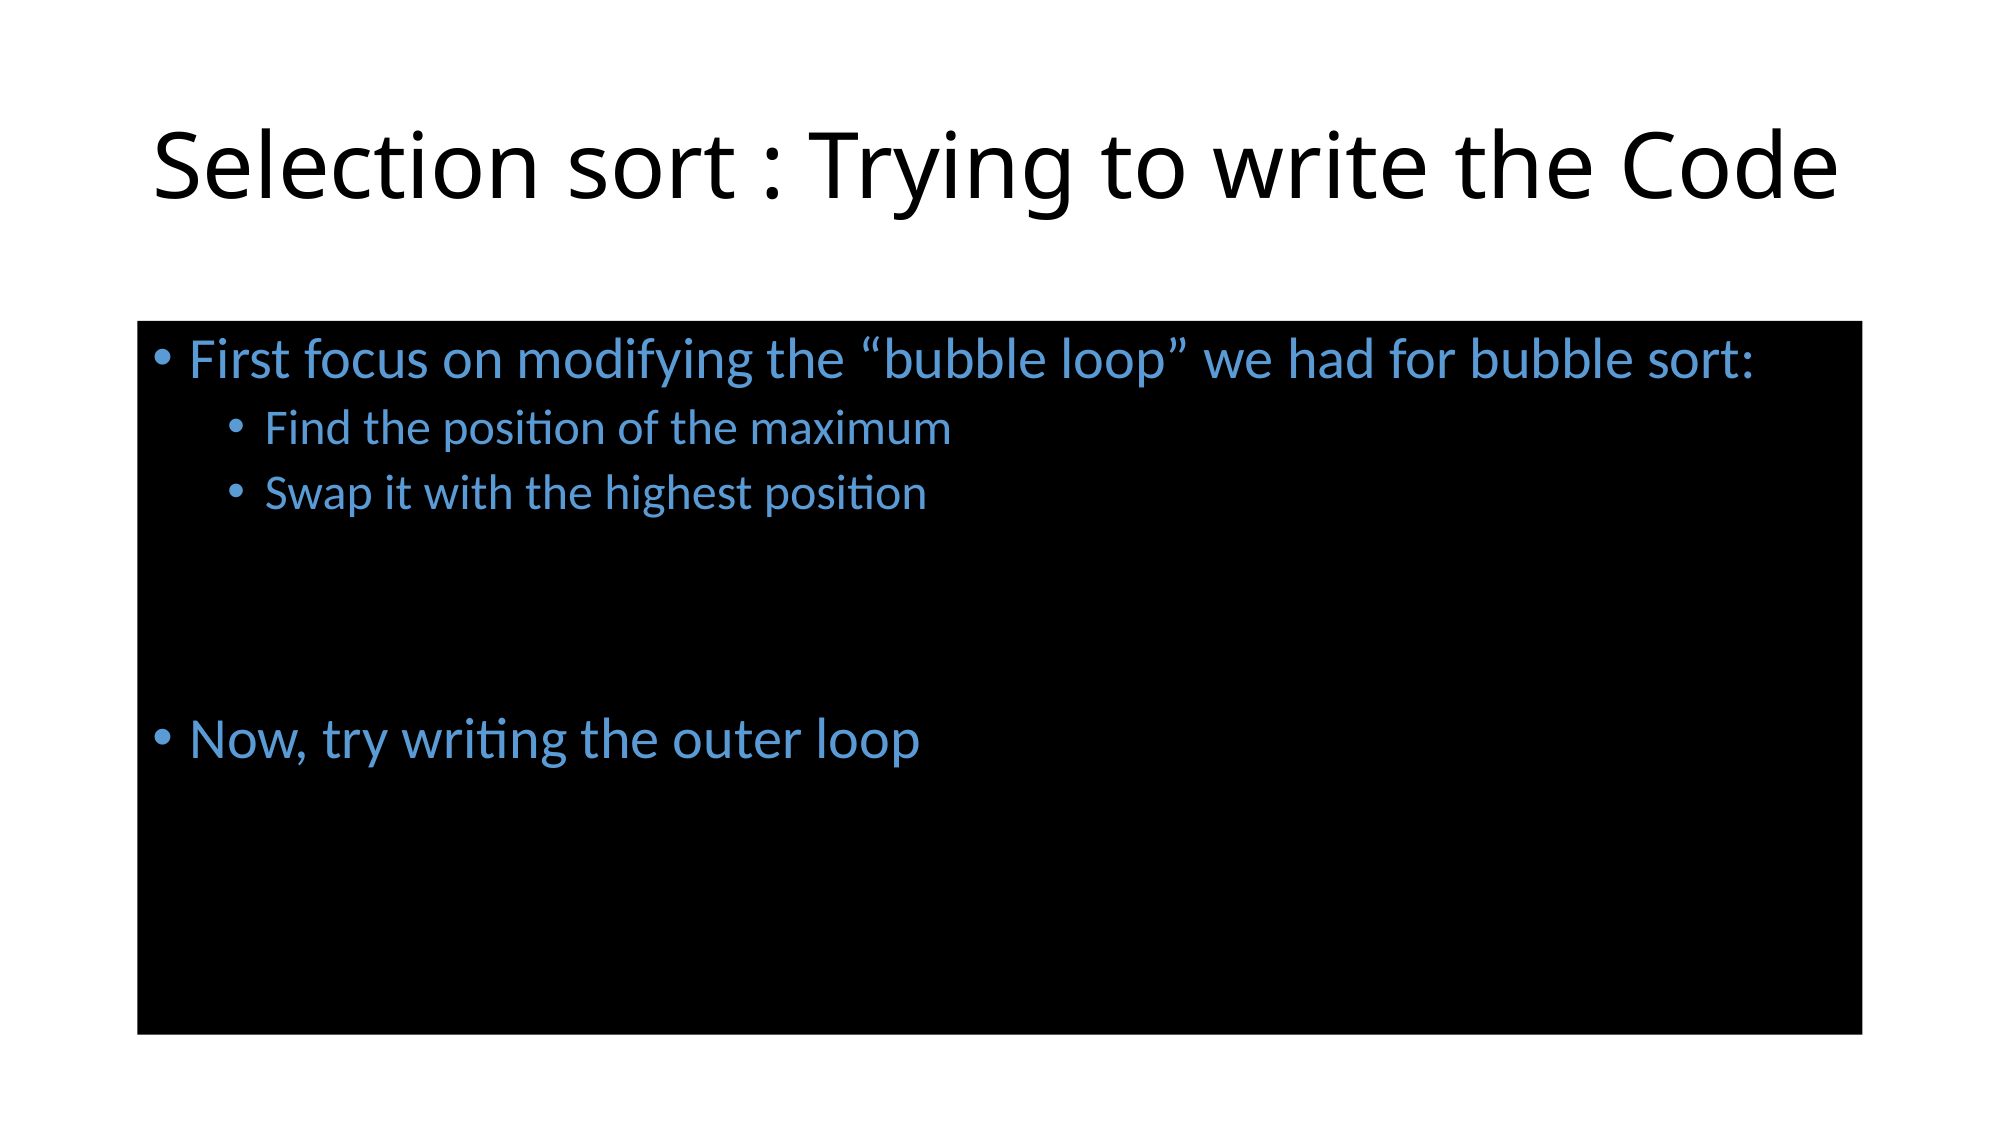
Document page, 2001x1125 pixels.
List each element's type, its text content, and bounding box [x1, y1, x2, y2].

title Selection sort : Trying to write the Code [137, 59, 1863, 278]
list First focus on modifying the “bubble loop” we had for bubble sort: Find the position of the maximum Swap it with the highest position Now, try writing the outer loop [137, 320, 1863, 1035]
